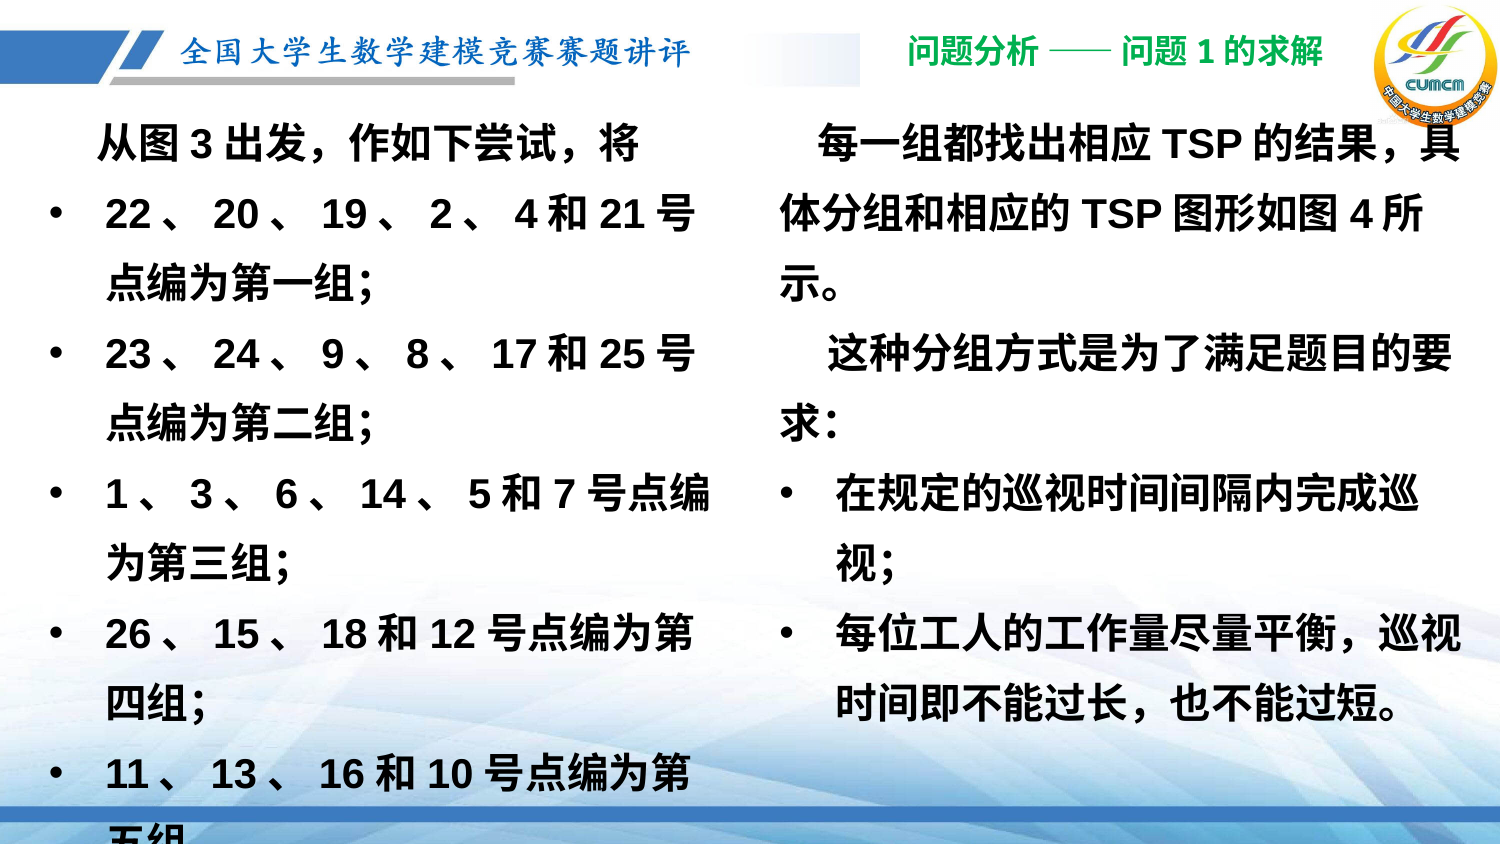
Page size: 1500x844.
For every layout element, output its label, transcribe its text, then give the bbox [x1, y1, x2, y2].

text_box 从图3出发，作如下尝试，将 22、20、19、2、4和21号点编为第一组； 23、24、9、8、17和25号点编为第二组； 1、3、6、14、5和7号点编为第三组； 26、15、18和12号点编为第四组； 11、13、16和10号点编为第五组。 [33, 89, 743, 844]
text_box 问题分析 —— 问题1的求解 [860, 23, 1371, 97]
text_box 每一组都找出相应TSP的结果，具体分组和相应的TSP图形如图4所示。 这种分组方式是为了满足题目的要求： 在规定的巡视时间间隔内完成巡视； 每位工人的工作量尽量平衡，巡视时间即不能过长，也不能过短。 [764, 89, 1481, 735]
picture [0, 0, 1500, 844]
